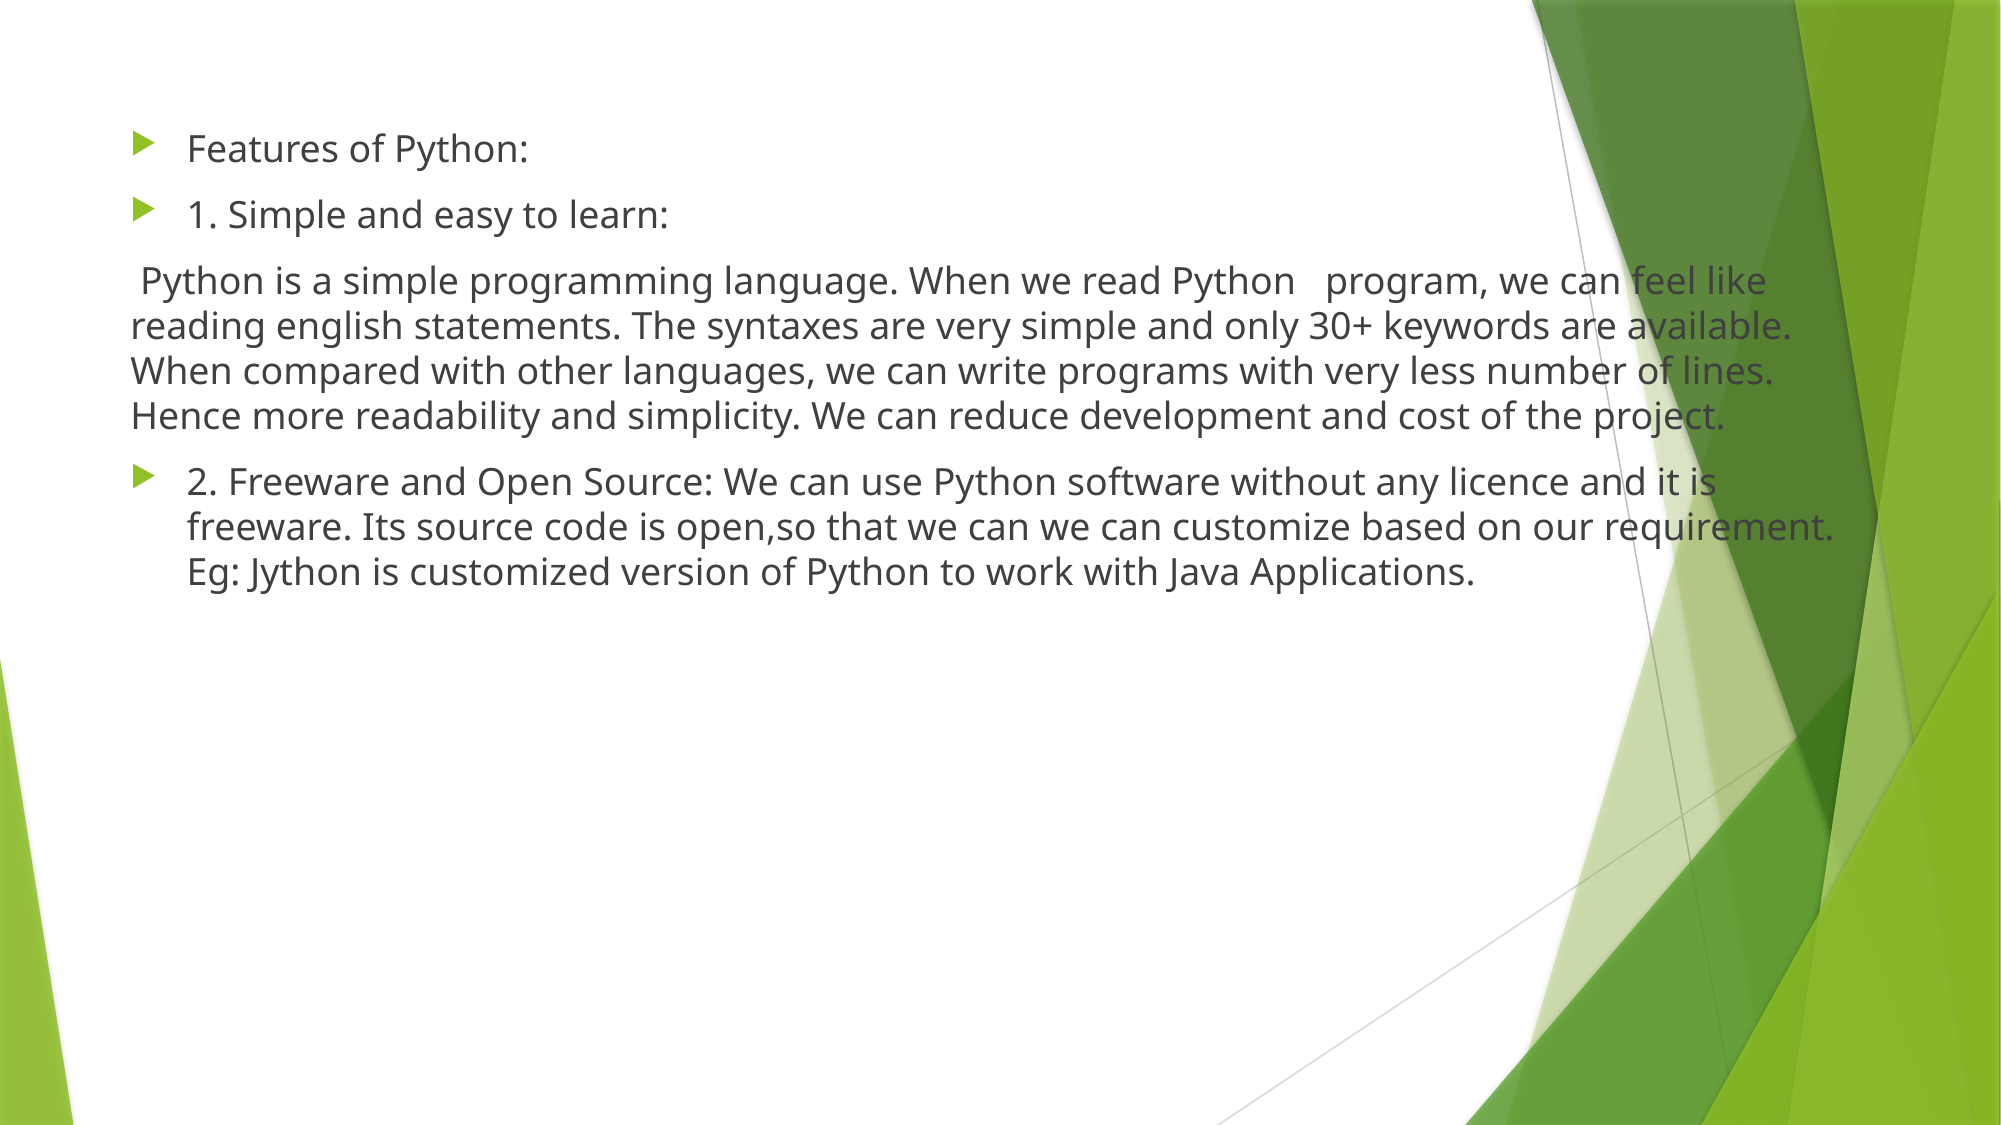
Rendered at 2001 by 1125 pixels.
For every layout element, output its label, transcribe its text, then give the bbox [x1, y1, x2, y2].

list Features of Python: 1. Simple and easy to learn: Python is a simple programming language. When we read Python program, we can feel like reading english statements. The syntaxes are very simple and only 30+ keywords are available. When compared with other languages, we can write programs with very less number of lines. Hence more readability and simplicity. We can reduce development and cost of the project. 2. Freeware and Open Source: We can use Python software without any licence and it is freeware. Its source code is open,so that we can we can customize based on our requirement. Eg: Jython is customized version of Python to work with Java Applications. [115, 117, 1863, 1014]
